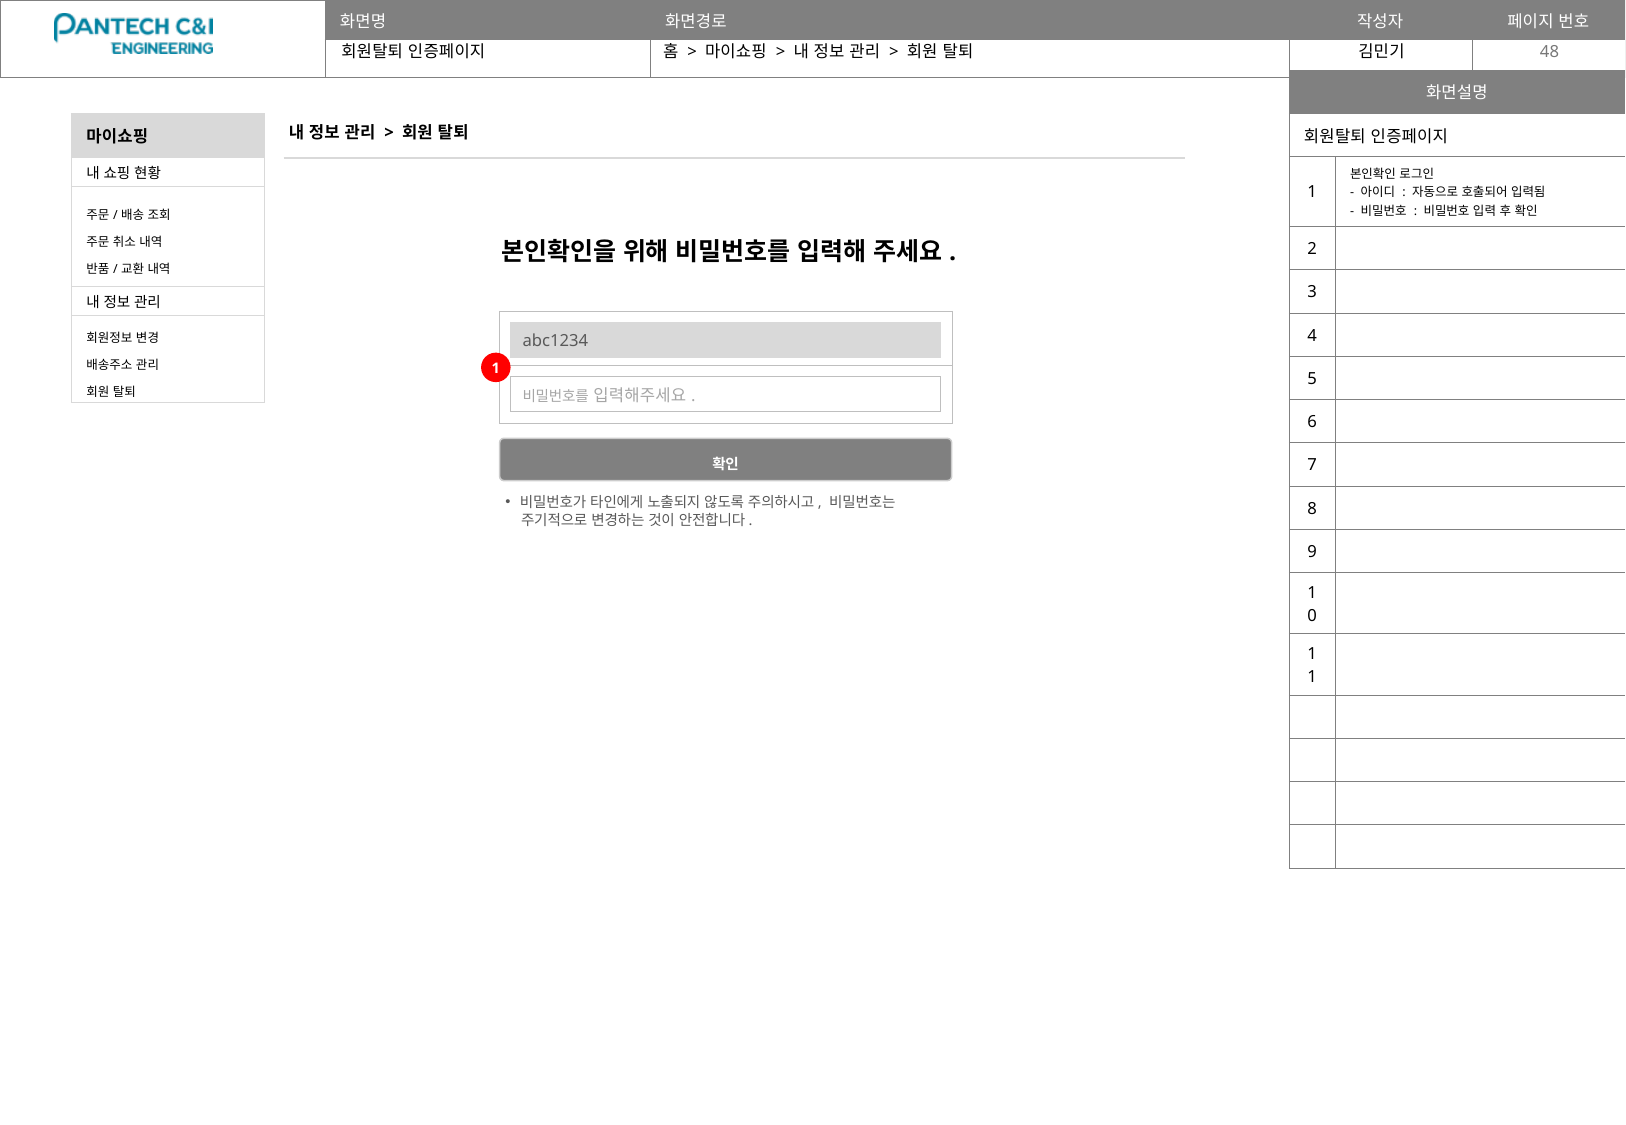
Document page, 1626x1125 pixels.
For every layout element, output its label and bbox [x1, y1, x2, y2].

table_cell [1336, 739, 1625, 781]
table_cell [1336, 400, 1625, 442]
table_cell [1290, 739, 1335, 781]
table_cell [1336, 314, 1625, 356]
text_box [326, 33, 1122, 68]
table_cell [1336, 270, 1625, 313]
table_cell [1290, 443, 1335, 486]
text_box [396, 229, 1062, 272]
table_header [511, 377, 940, 411]
table_cell [1290, 573, 1335, 633]
picture [54, 13, 213, 54]
table_cell [1290, 314, 1335, 356]
table_cell [1290, 157, 1335, 226]
table_cell [1336, 157, 1625, 226]
slide_number [1474, 33, 1625, 70]
table_cell [1336, 357, 1625, 399]
table_cell [1336, 782, 1625, 824]
text_box [481, 352, 511, 383]
table_cell [1290, 634, 1335, 695]
table_cell [1290, 357, 1335, 399]
table_cell [1336, 443, 1625, 486]
table_cell [500, 366, 952, 423]
table_cell [1290, 530, 1335, 572]
table_cell [72, 158, 264, 186]
table_cell [1290, 696, 1335, 738]
table_cell [1336, 573, 1625, 633]
table_cell [1290, 487, 1335, 529]
table_cell [1336, 487, 1625, 529]
table_cell [72, 287, 264, 315]
table_cell [1290, 270, 1335, 313]
table_cell [72, 316, 264, 402]
table_cell [1290, 400, 1335, 442]
table_header [72, 115, 264, 157]
table_header [500, 312, 952, 365]
table_cell [1290, 825, 1335, 868]
table_cell [1290, 227, 1335, 269]
text_box [499, 489, 952, 532]
table_cell [1336, 634, 1625, 695]
table_cell [72, 187, 264, 286]
table_cell [1290, 782, 1335, 824]
table_header [1290, 71, 1625, 113]
text_box [499, 438, 952, 481]
table_cell [1336, 530, 1625, 572]
table_cell [1290, 114, 1625, 156]
table_cell [1336, 825, 1625, 868]
text_box [273, 109, 574, 155]
table_cell [1336, 227, 1625, 269]
table_cell [1336, 696, 1625, 738]
